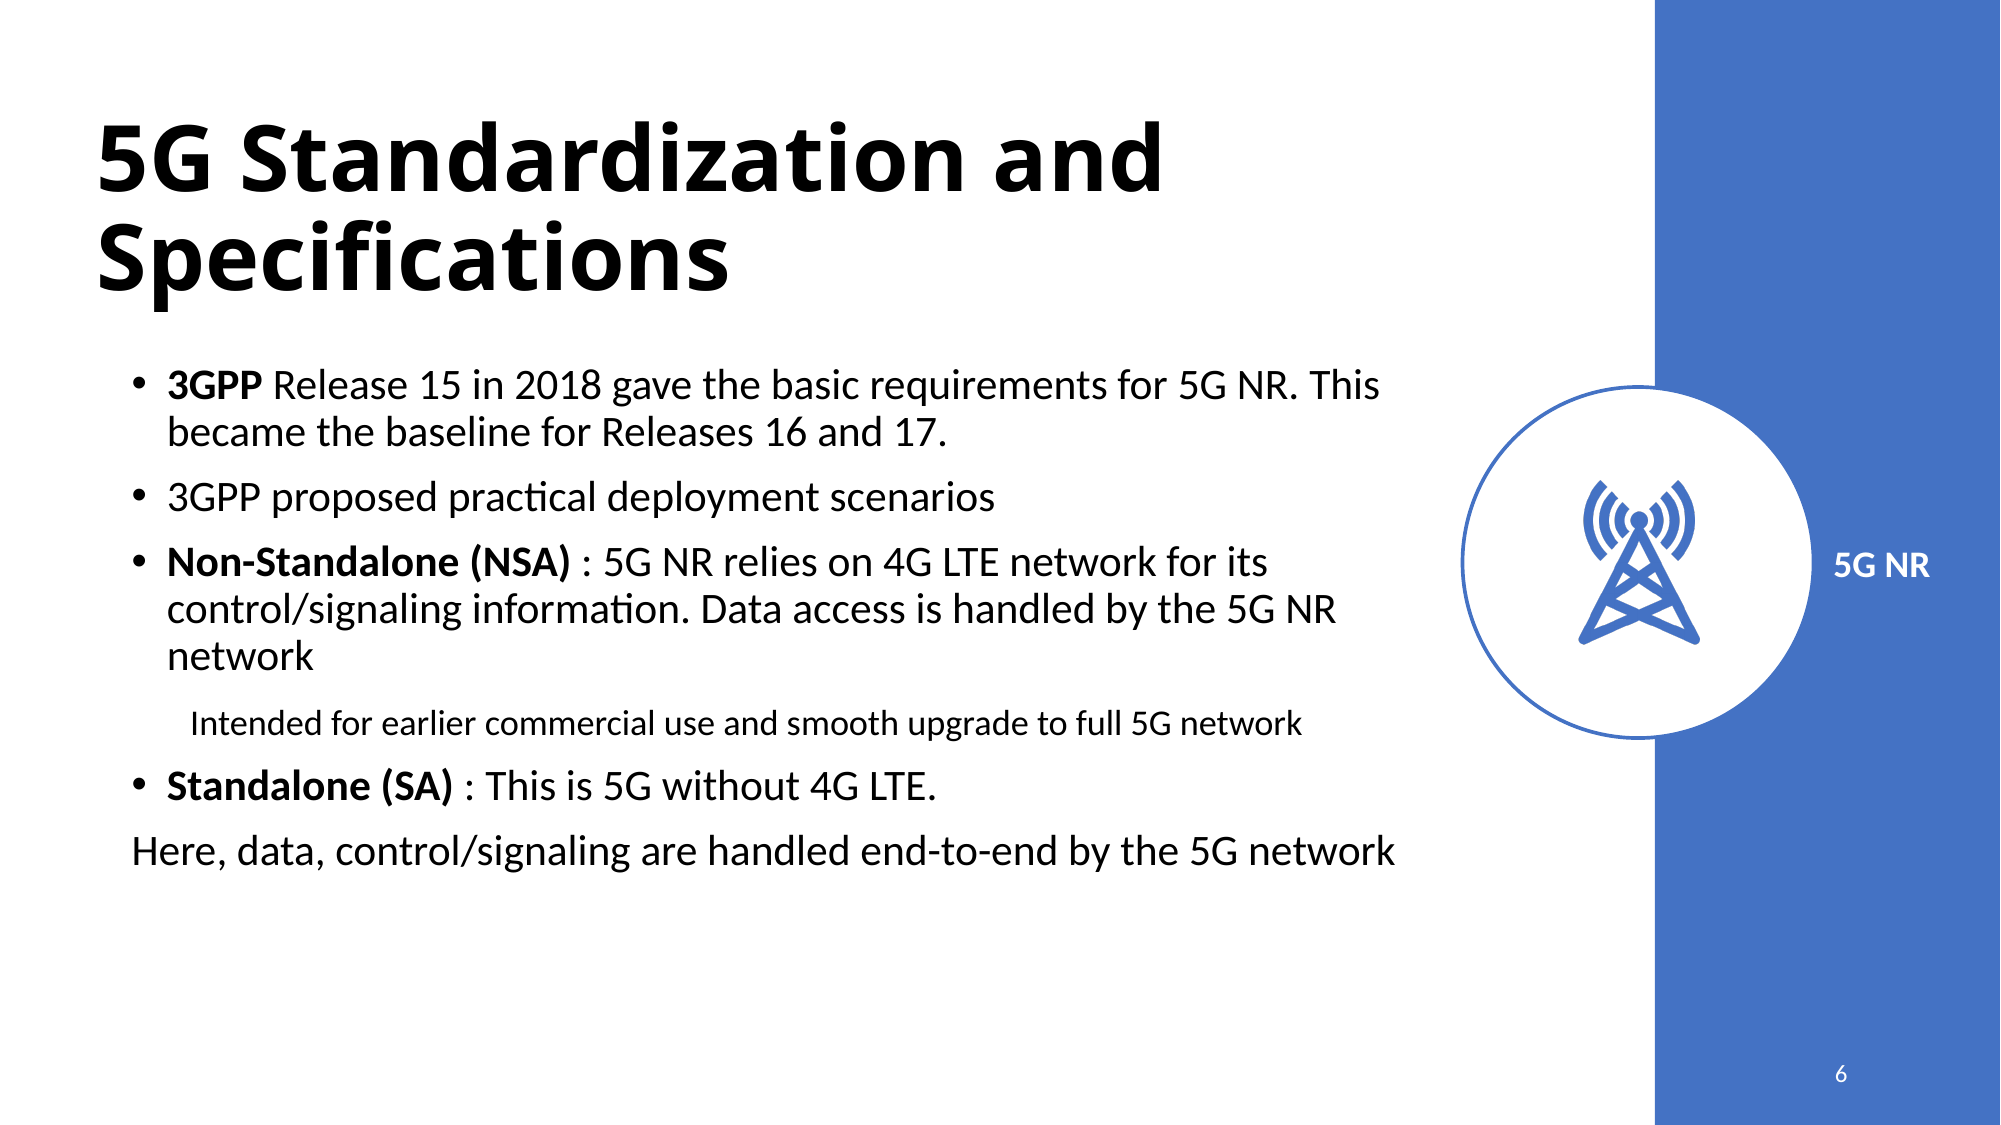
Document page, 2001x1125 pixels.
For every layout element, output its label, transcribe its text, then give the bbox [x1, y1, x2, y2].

text_box [1654, 0, 2000, 1125]
text_box 5G NR [1818, 532, 1948, 592]
list 3GPP Release 15 in 2018 gave the basic requirements for 5G NR. This became the baseline for Releases 16 and 17. 3GPP proposed practical deployment scenarios Non-Standalone (NSA) : 5G NR relies on 4G LTE network for its control/signaling information. Data access is handled by the 5G NR network Intended for earlier commercial use and smooth upgrade to full 5G network Standalone (SA) : This is 5G without 4G LTE. Here, data, control/signaling are handled end-to-end by the 5G network [116, 335, 1430, 902]
text_box [1461, 385, 1815, 740]
slide_number 6 [1696, 1042, 1863, 1103]
picture [1544, 468, 1732, 657]
title 5G Standardization and Specifications [81, 102, 1512, 321]
